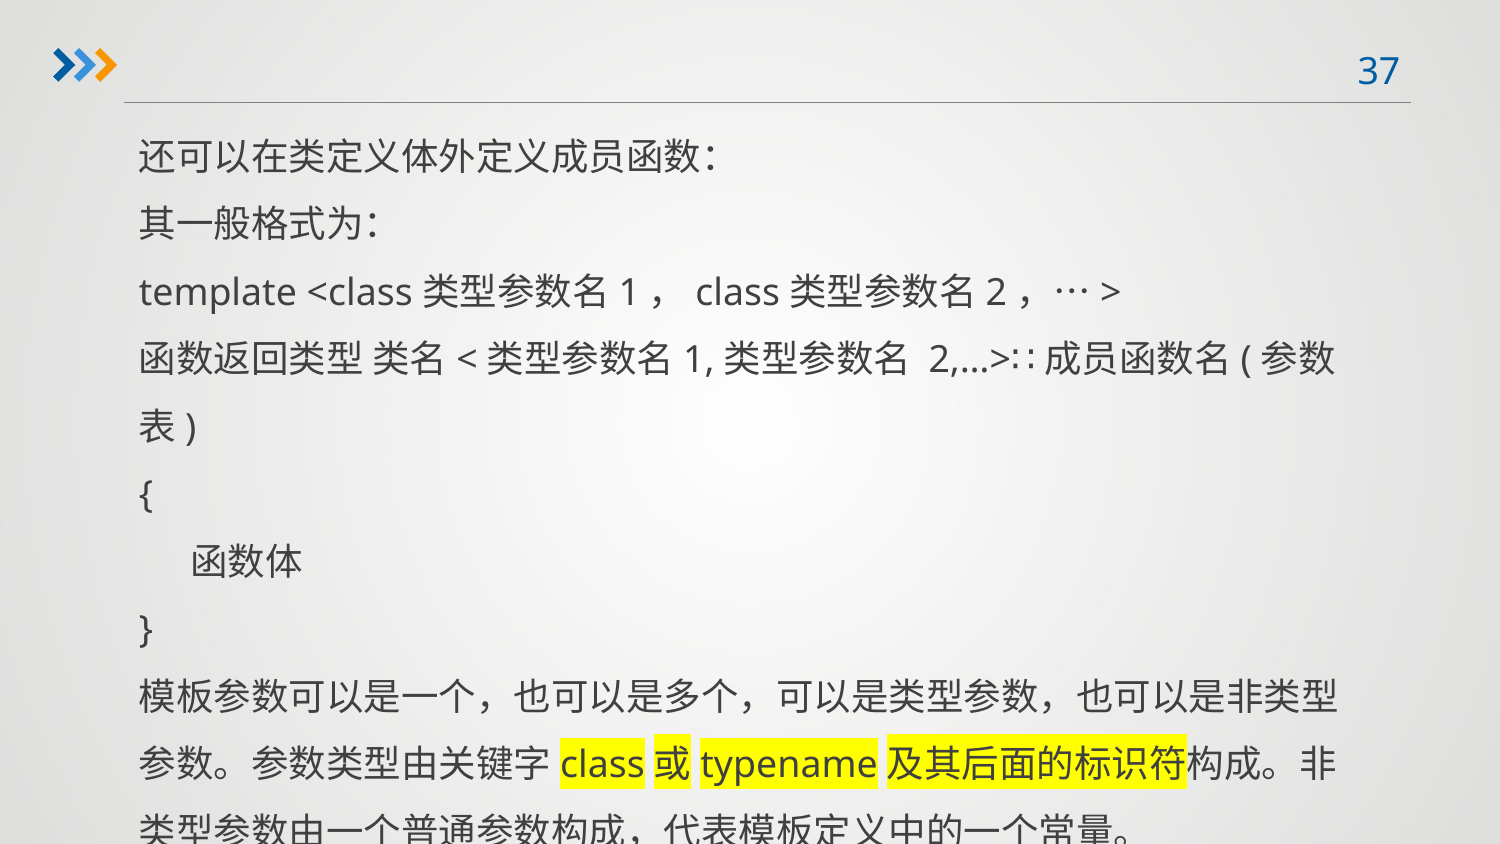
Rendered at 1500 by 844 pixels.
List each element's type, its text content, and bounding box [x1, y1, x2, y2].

picture [0, 0, 1500, 844]
text_box 还可以在类定义体外定义成员函数： 其一般格式为： template <class类型参数名1，class类型参数名2，…> 函数返回类型 类名<类型参数名1,类型参数名 2,…>∷成员函数名(参数表) { 函数体 } 模板参数可以是一个，也可以是多个，可以是类型参数，也可以是非类型参数。参数类型由关键字class或typename及其后面的标识符构成。非类型参数由一个普通参数构成，代表模板定义中的一个常量。 [124, 102, 1370, 844]
